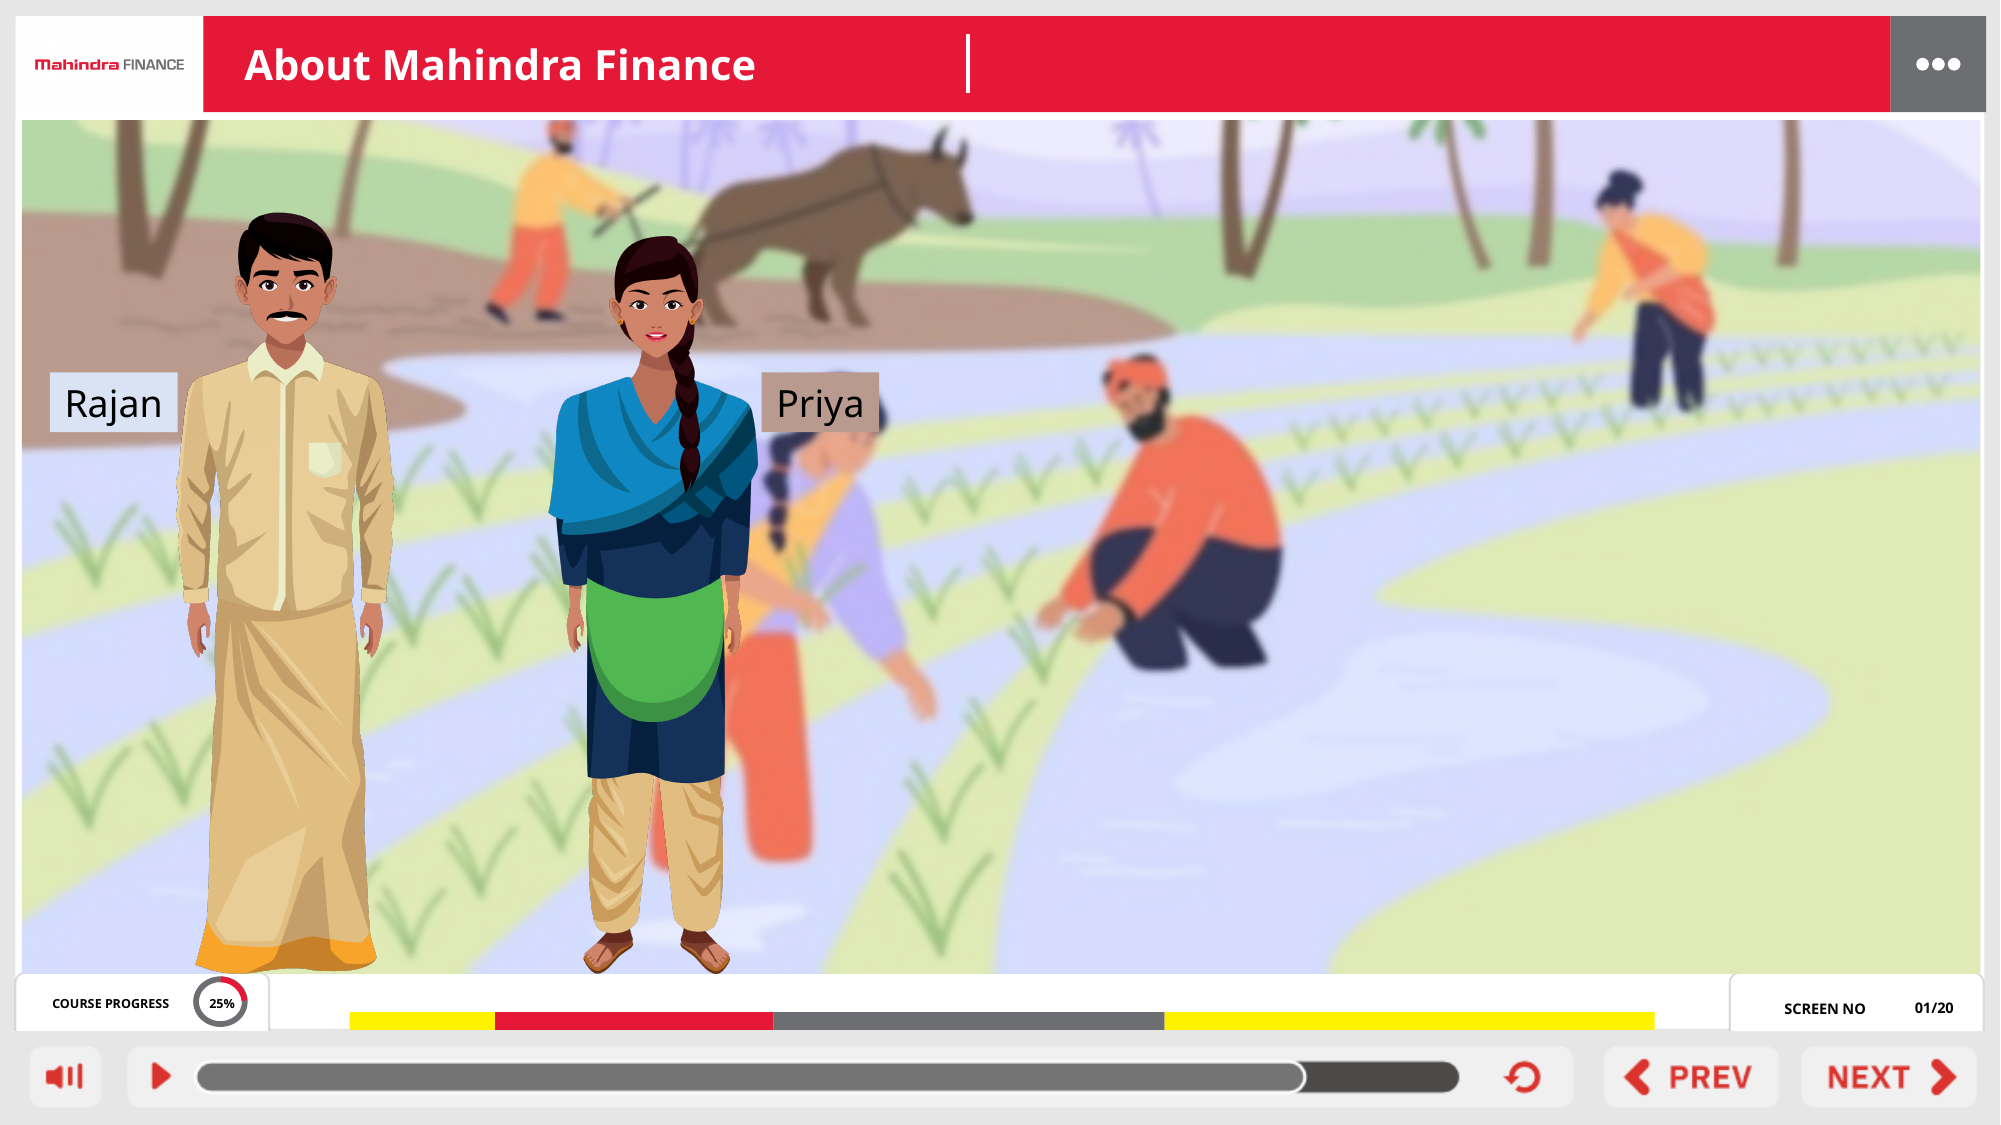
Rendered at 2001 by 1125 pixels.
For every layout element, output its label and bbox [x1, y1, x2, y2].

picture [15, 16, 204, 114]
picture [21, 119, 1981, 974]
picture [1, 1031, 2001, 1125]
